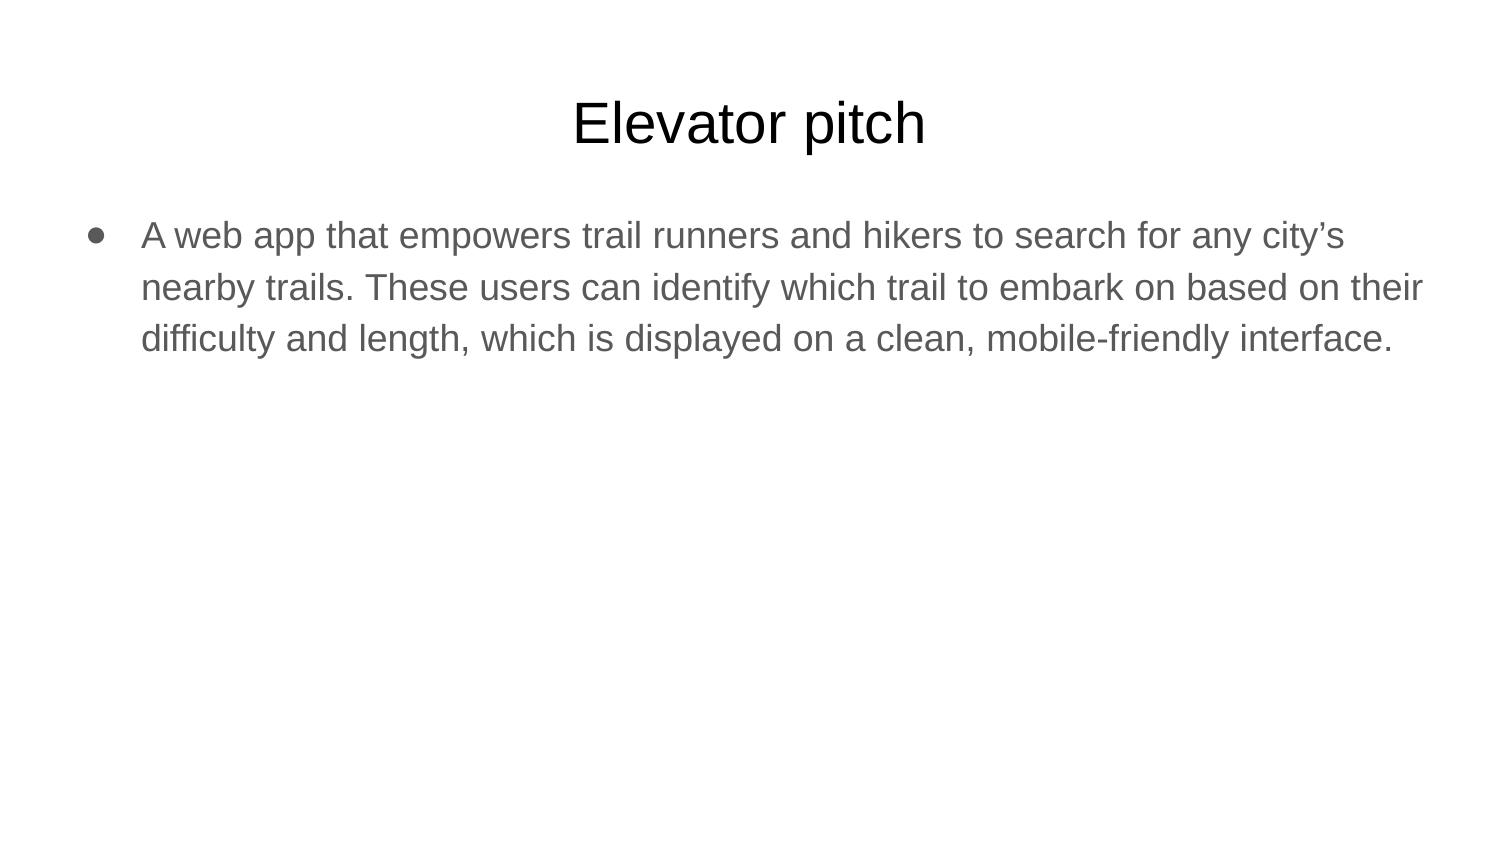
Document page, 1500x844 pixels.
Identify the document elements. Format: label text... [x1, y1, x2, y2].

title Elevator pitch [51, 72, 1449, 167]
list A web app that empowers trail runners and hikers to search for any city’s nearby trails. These users can identify which trail to embark on based on their difficulty and length, which is displayed on a clean, mobile-friendly interface. [51, 189, 1449, 750]
